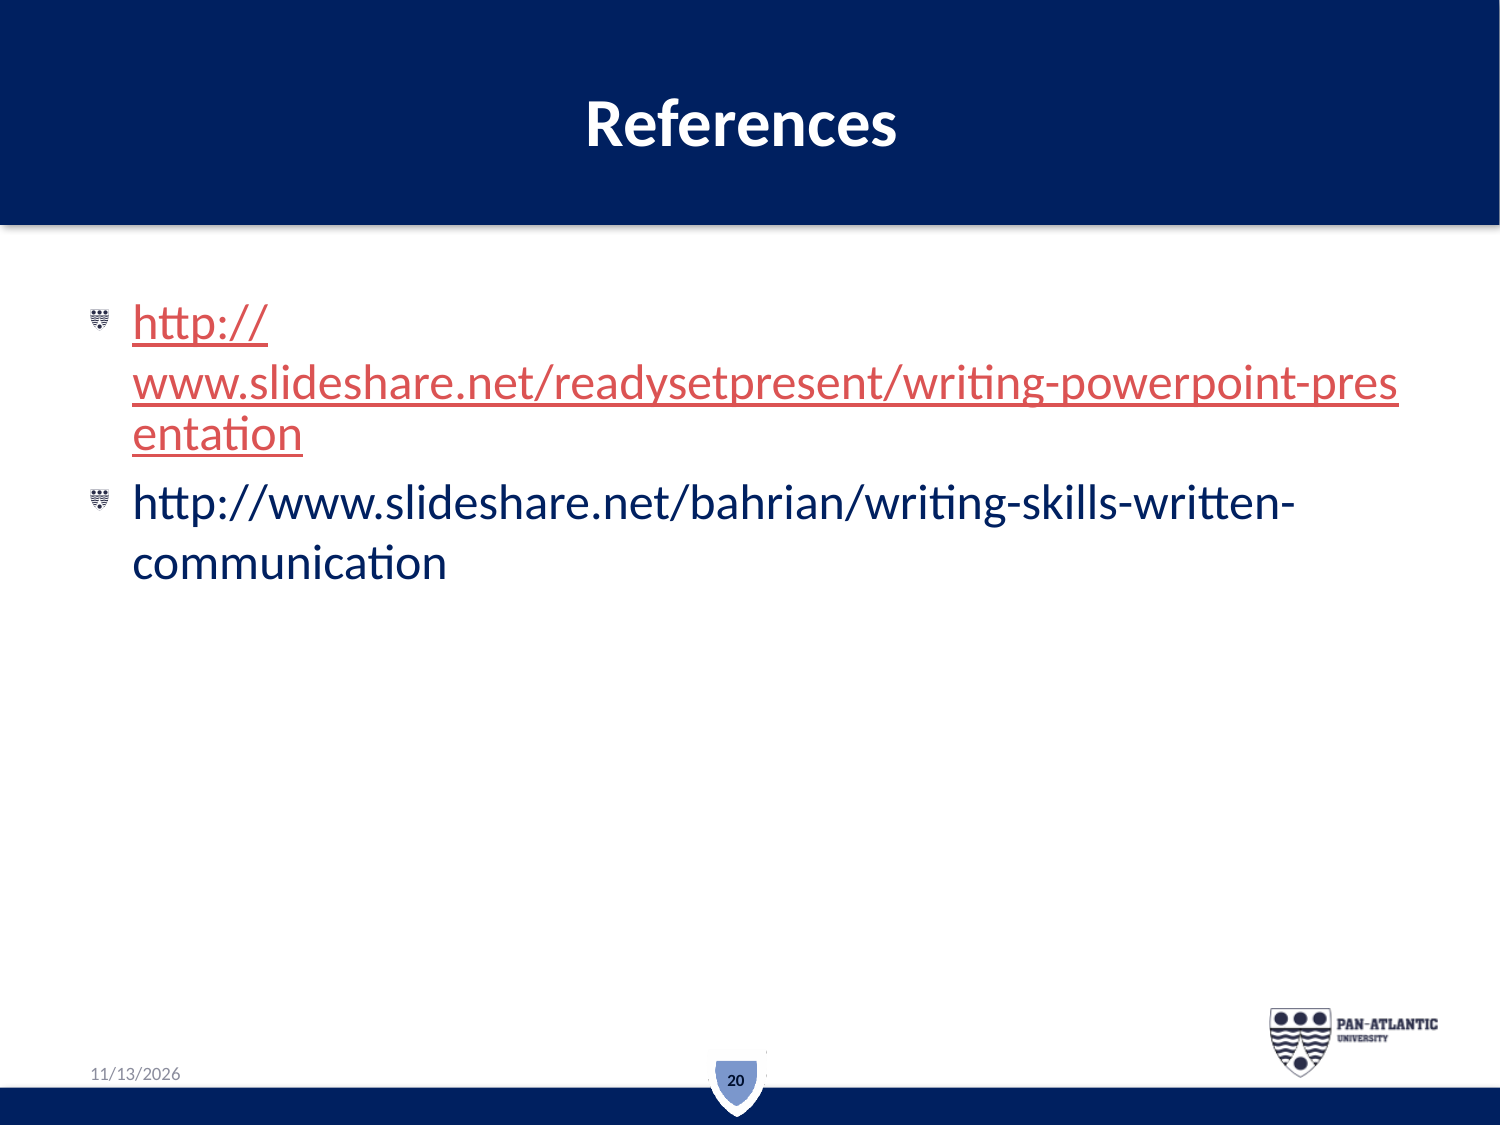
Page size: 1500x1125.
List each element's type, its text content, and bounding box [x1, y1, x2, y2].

picture [706, 1110, 767, 1117]
picture [90, 489, 109, 511]
title References [75, 24, 1425, 213]
slide_number 20 [704, 1050, 768, 1110]
picture [1269, 1007, 1438, 1078]
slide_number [75, 1042, 425, 1103]
list http://www.slideshare.net/readysetpresent/writing-powerpoint-presentation http://www.slideshare.net/bahrian/writing-skills-written-communication [75, 282, 1425, 1025]
picture [90, 309, 109, 331]
